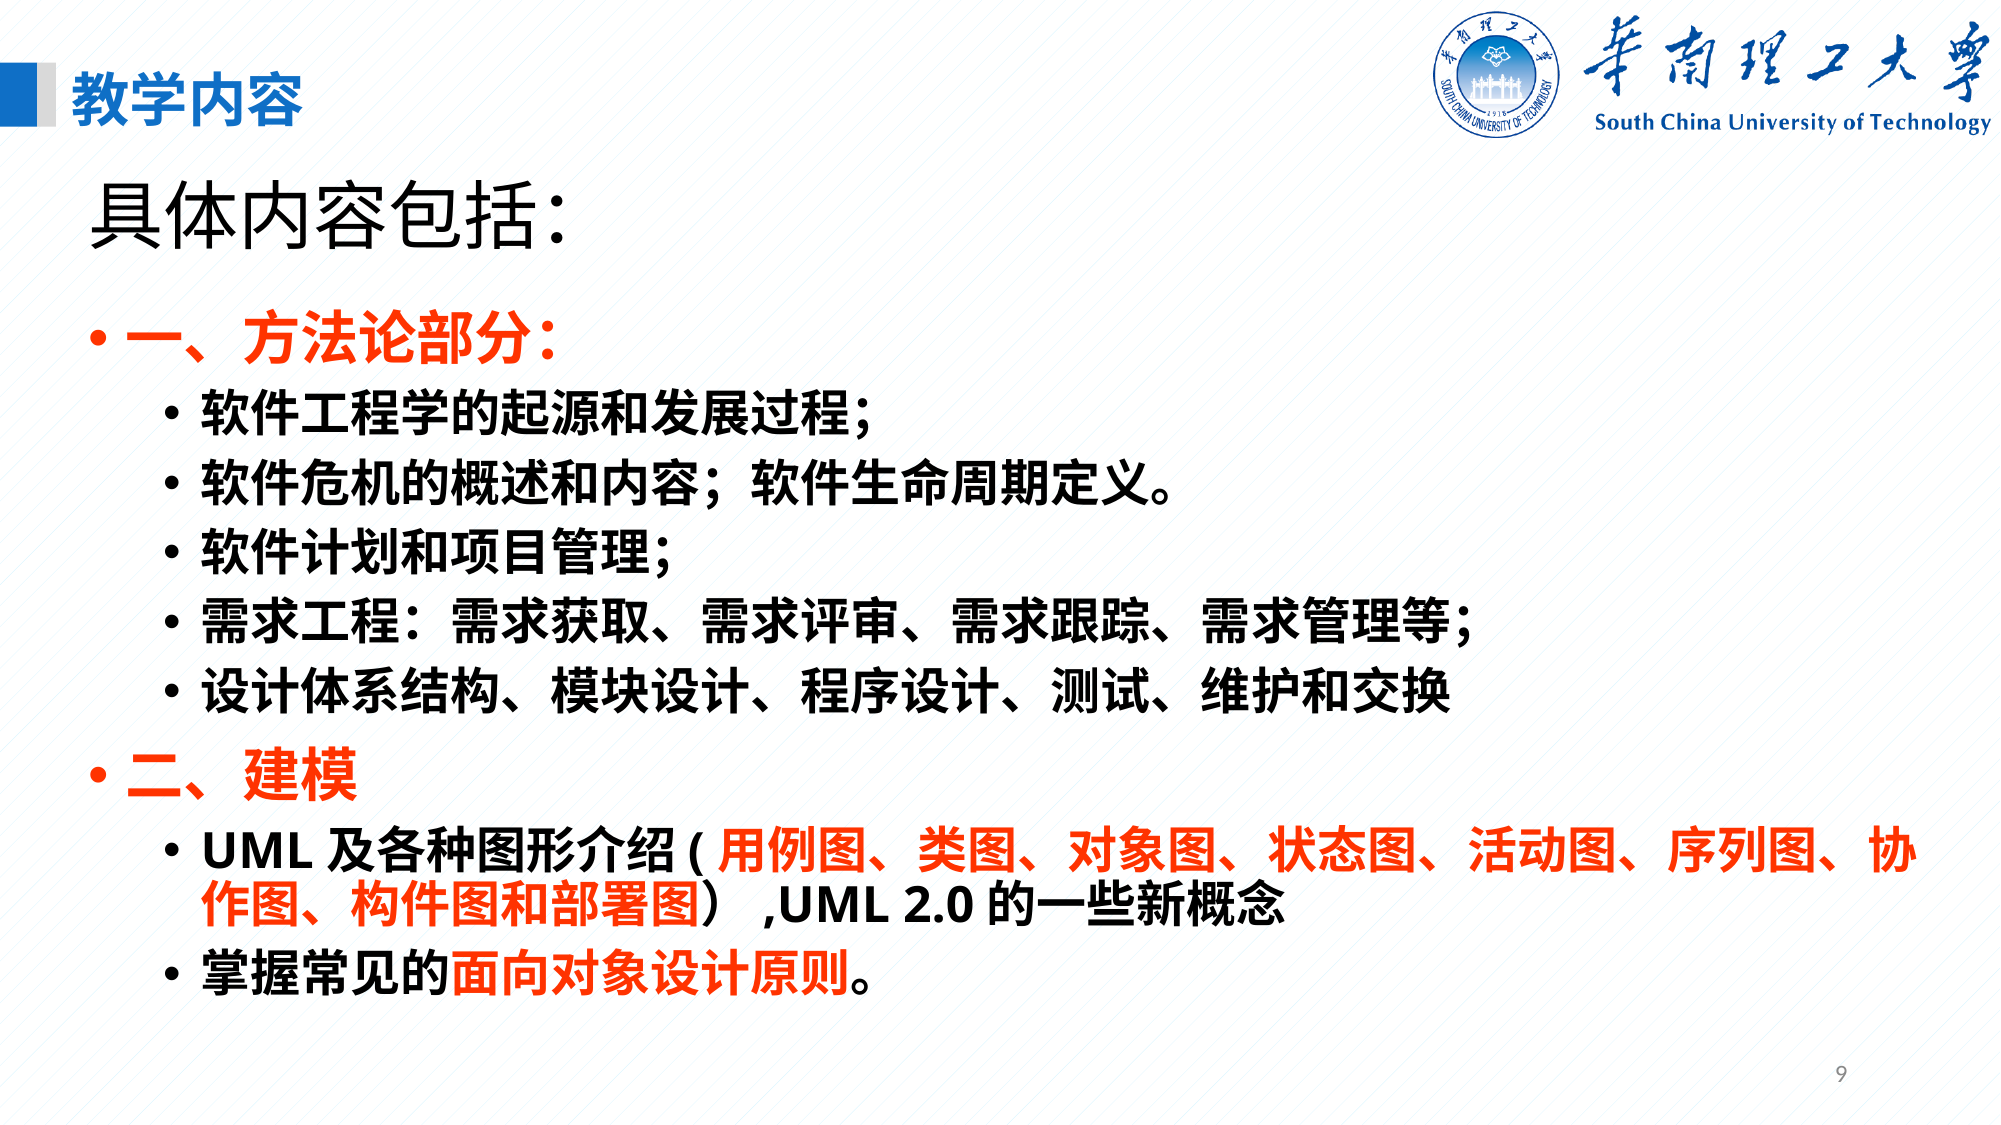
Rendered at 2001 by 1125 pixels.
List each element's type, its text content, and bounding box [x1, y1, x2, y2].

title 具体内容包括： [72, 110, 1799, 301]
text_box 教学内容 [57, 55, 571, 141]
picture [1433, 11, 1991, 138]
list 一、方法论部分： 软件工程学的起源和发展过程； 软件危机的概述和内容；软件生命周期定义。 软件计划和项目管理； 需求工程：需求获取、需求评审、需求跟踪、需求管理等； 设计体系结构、模块设计、程序设计、测试、维护和交换 二、建模 UML及各种图形介绍(用例图、类图、对象图、状态图、活动图、序列图、协作图、构件图和部署图）,UML 2.0的一些新概念 掌握常见的面向对象设计原则。 [72, 301, 1936, 1103]
